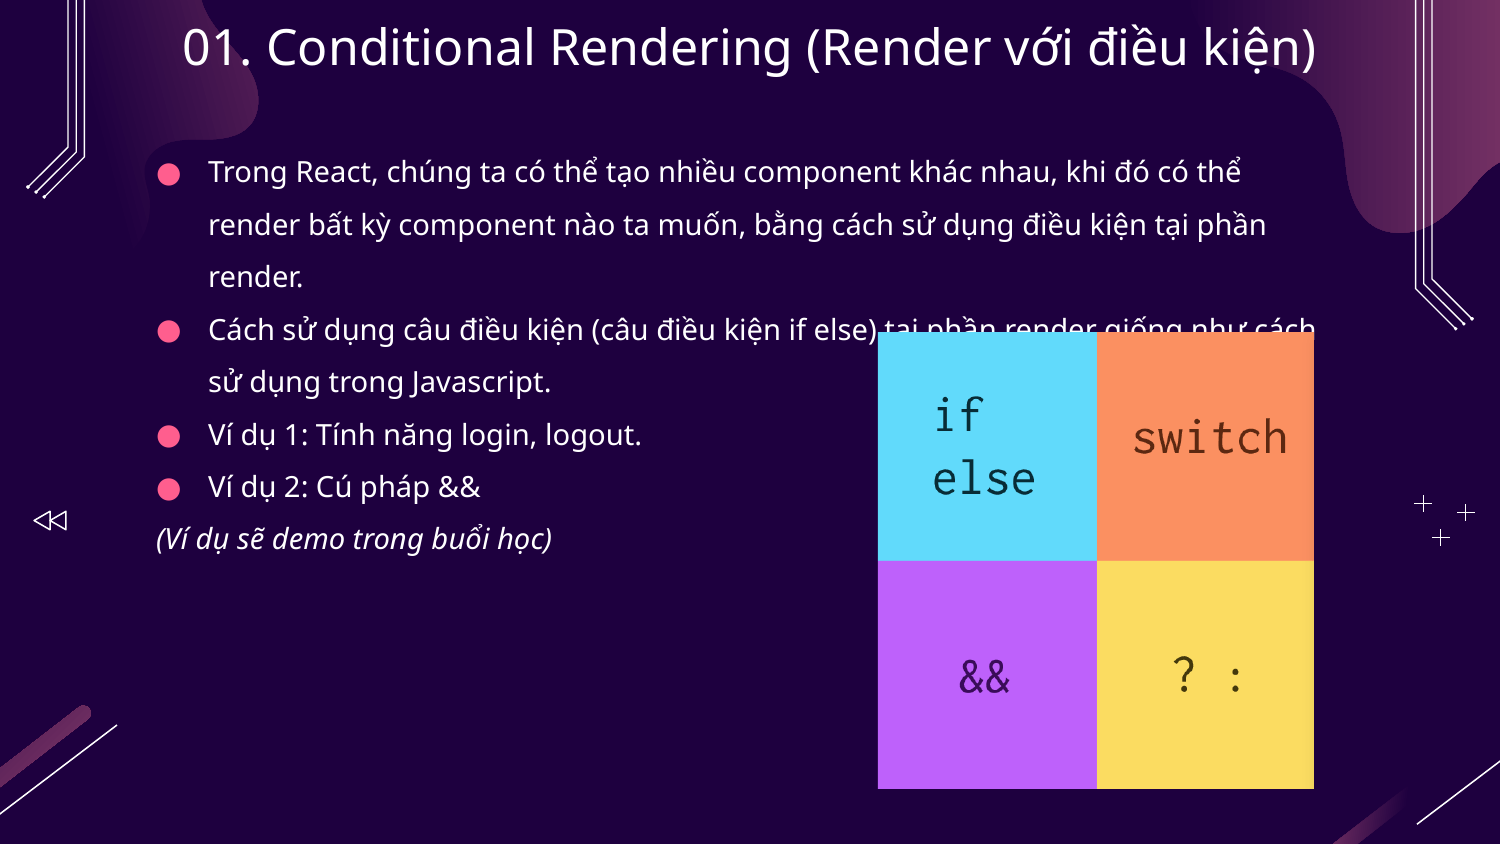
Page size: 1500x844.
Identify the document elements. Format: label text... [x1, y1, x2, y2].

subtitle Trong React, chúng ta có thể tạo nhiều component khác nhau, khi đó có thể render bất kỳ component nào ta muốn, bằng cách sử dụng điều kiện tại phần render. Cách sử dụng câu điều kiện (câu điều kiện if else) tại phần render giống như cách sử dụng trong Javascript. Ví dụ 1: Tính năng login, logout. Ví dụ 2: Cú pháp && (Ví dụ sẽ demo trong buổi học) [118, 121, 1337, 776]
title 01. Conditional Rendering (Render với điều kiện) [118, 0, 1382, 94]
picture [877, 332, 1315, 790]
